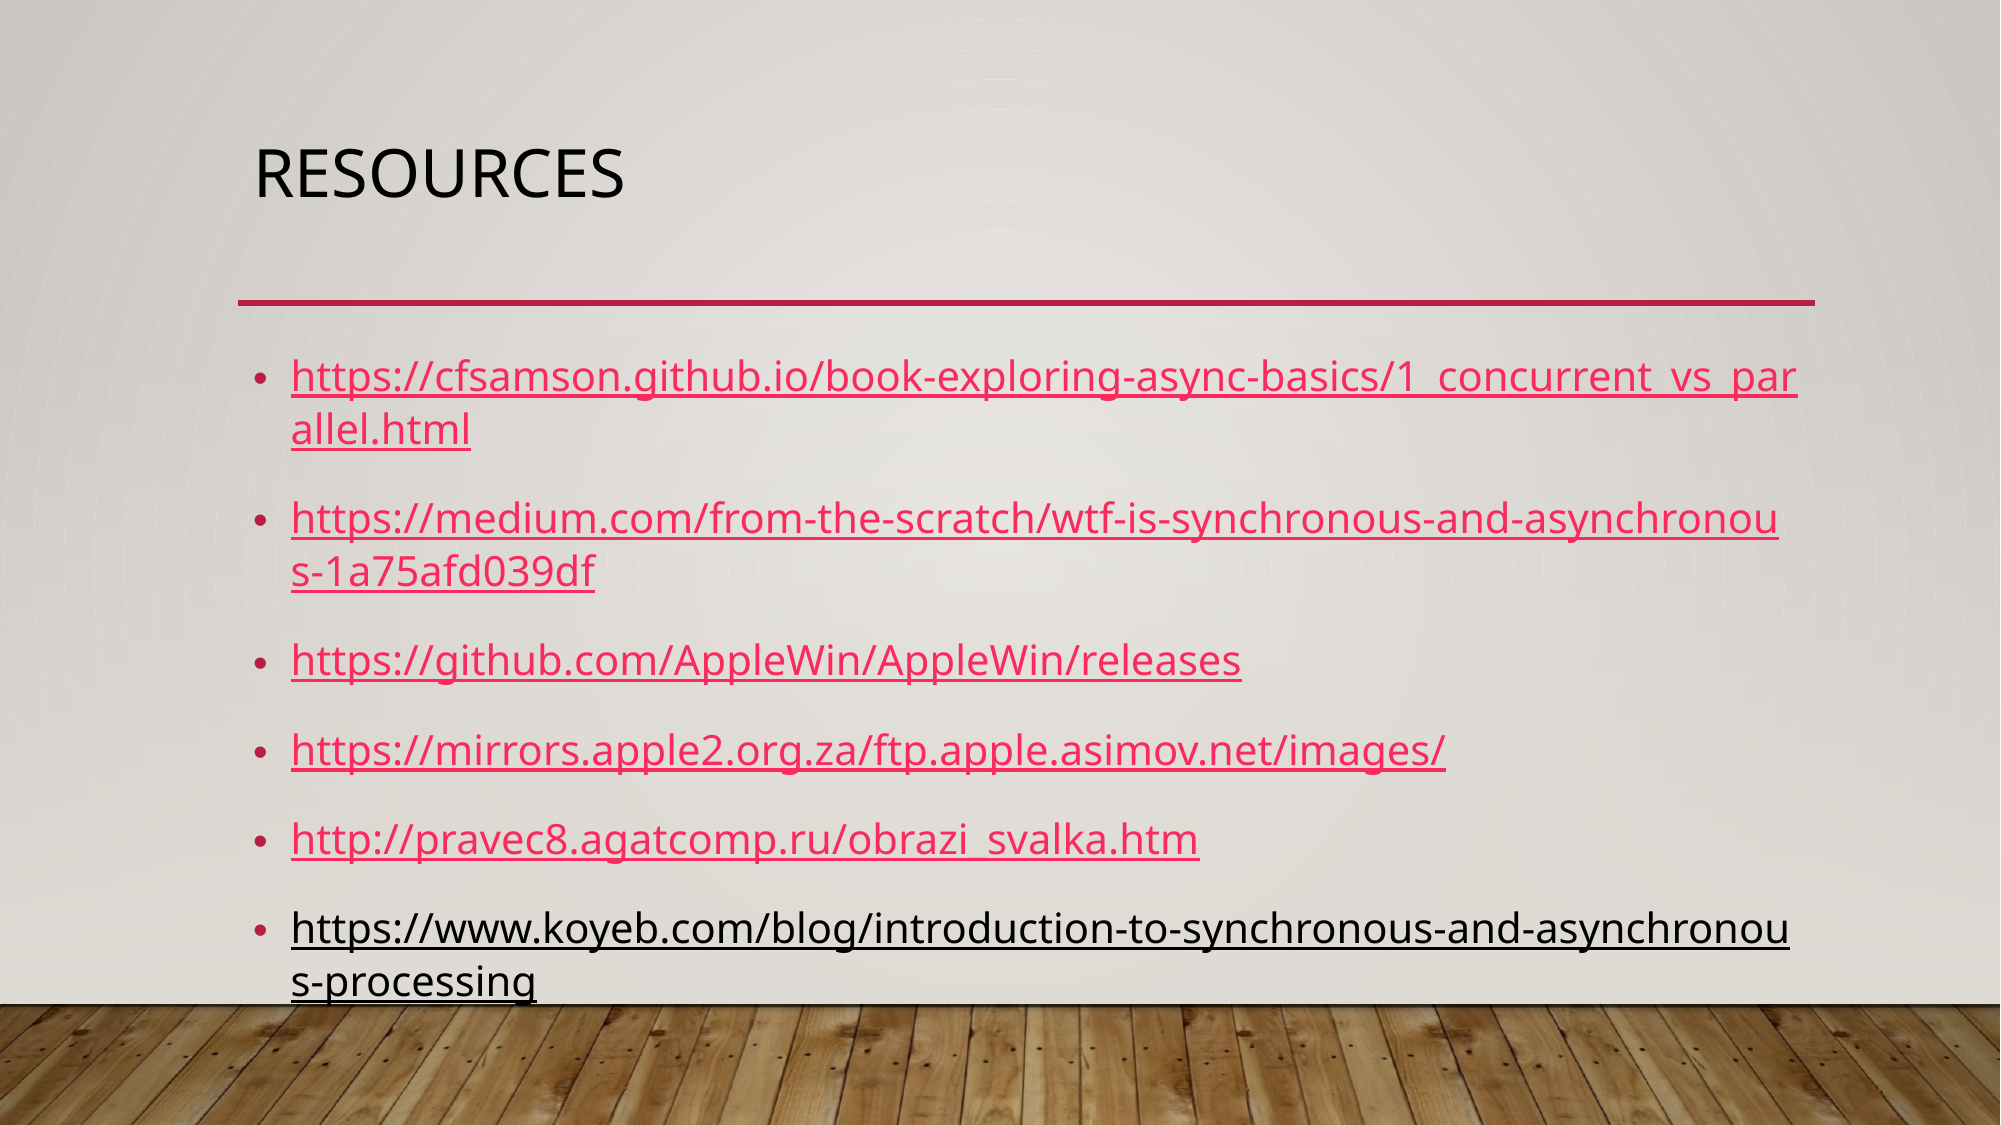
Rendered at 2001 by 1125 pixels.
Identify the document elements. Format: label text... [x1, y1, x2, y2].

title Resources [238, 131, 1814, 305]
list https://cfsamson.github.io/book-exploring-async-basics/1_concurrent_vs_parallel.html https://medium.com/from-the-scratch/wtf-is-synchronous-and-asynchronous-1a75afd039df https://github.com/AppleWin/AppleWin/releases https://mirrors.apple2.org.za/ftp.apple.asimov.net/images/ http://pravec8.agatcomp.ru/obrazi_svalka.htm https://www.koyeb.com/blog/introduction-to-synchronous-and-asynchronous-processing [238, 330, 1814, 897]
picture [0, 1004, 2000, 1125]
